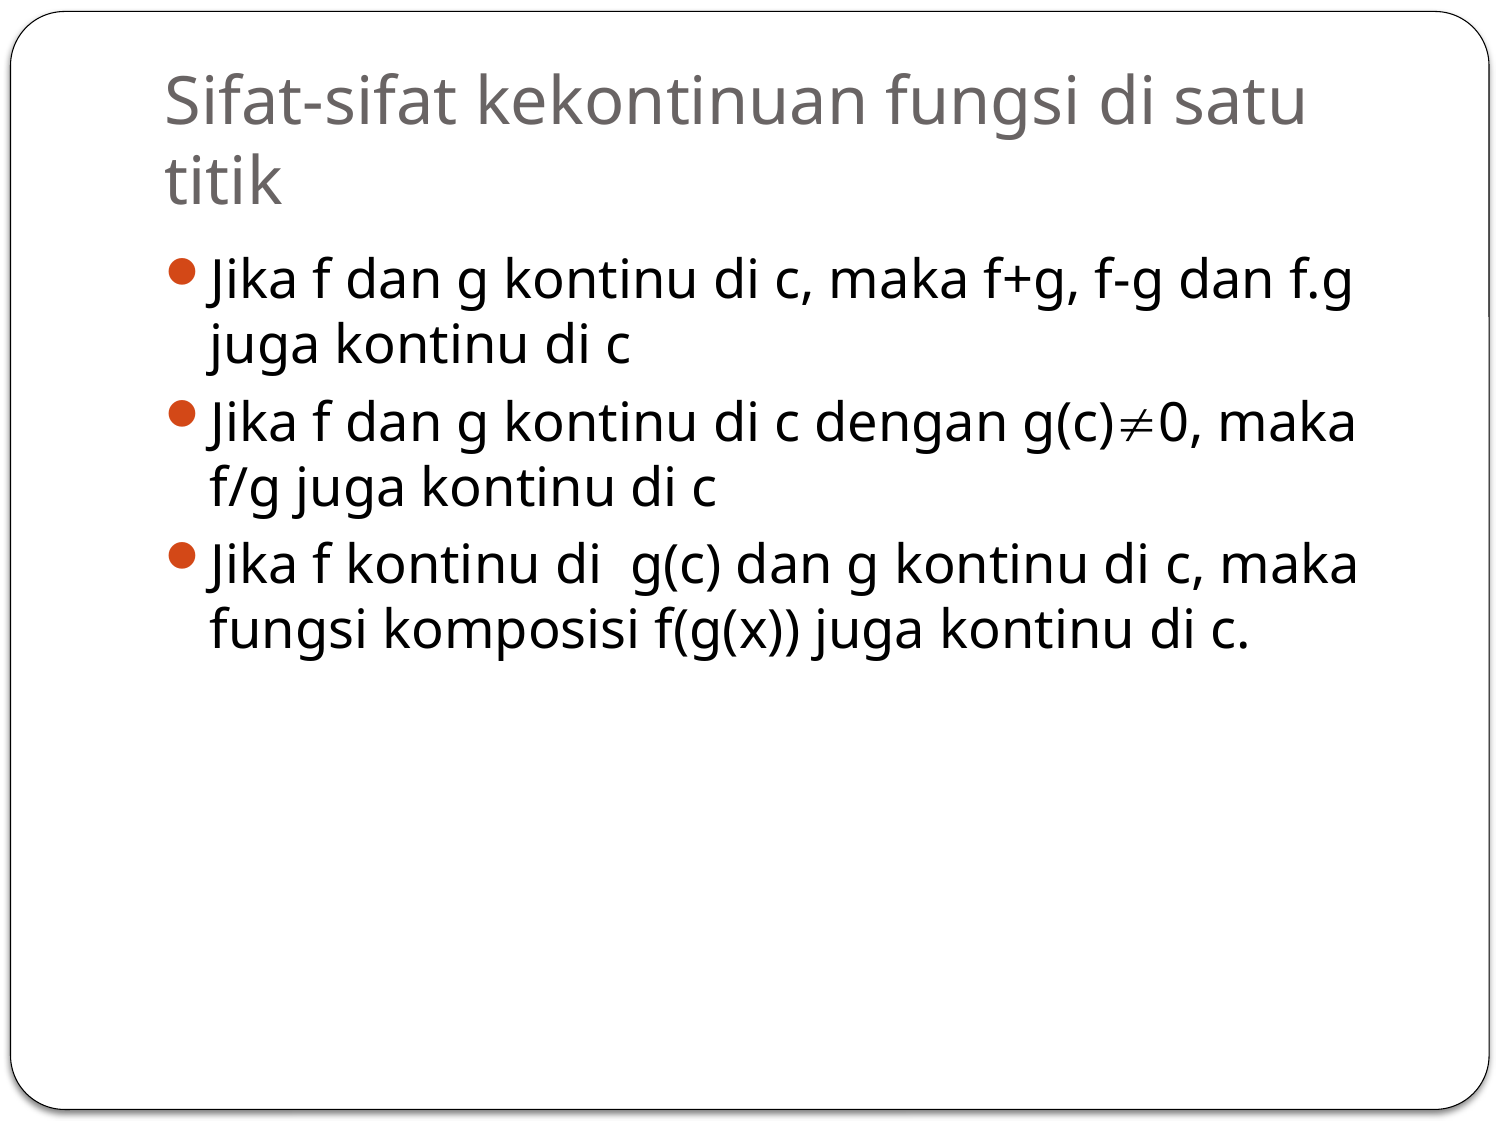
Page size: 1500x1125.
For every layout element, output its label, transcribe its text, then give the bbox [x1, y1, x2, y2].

list Jika f dan g kontinu di c, maka f+g, f-g dan f.g juga kontinu di c Jika f dan g kontinu di c dengan g(c)0, maka f/g juga kontinu di c Jika f kontinu di g(c) dan g kontinu di c, maka fungsi komposisi f(g(x)) juga kontinu di c. [150, 237, 1425, 988]
title Sifat-sifat kekontinuan fungsi di satu titik [150, 45, 1425, 233]
